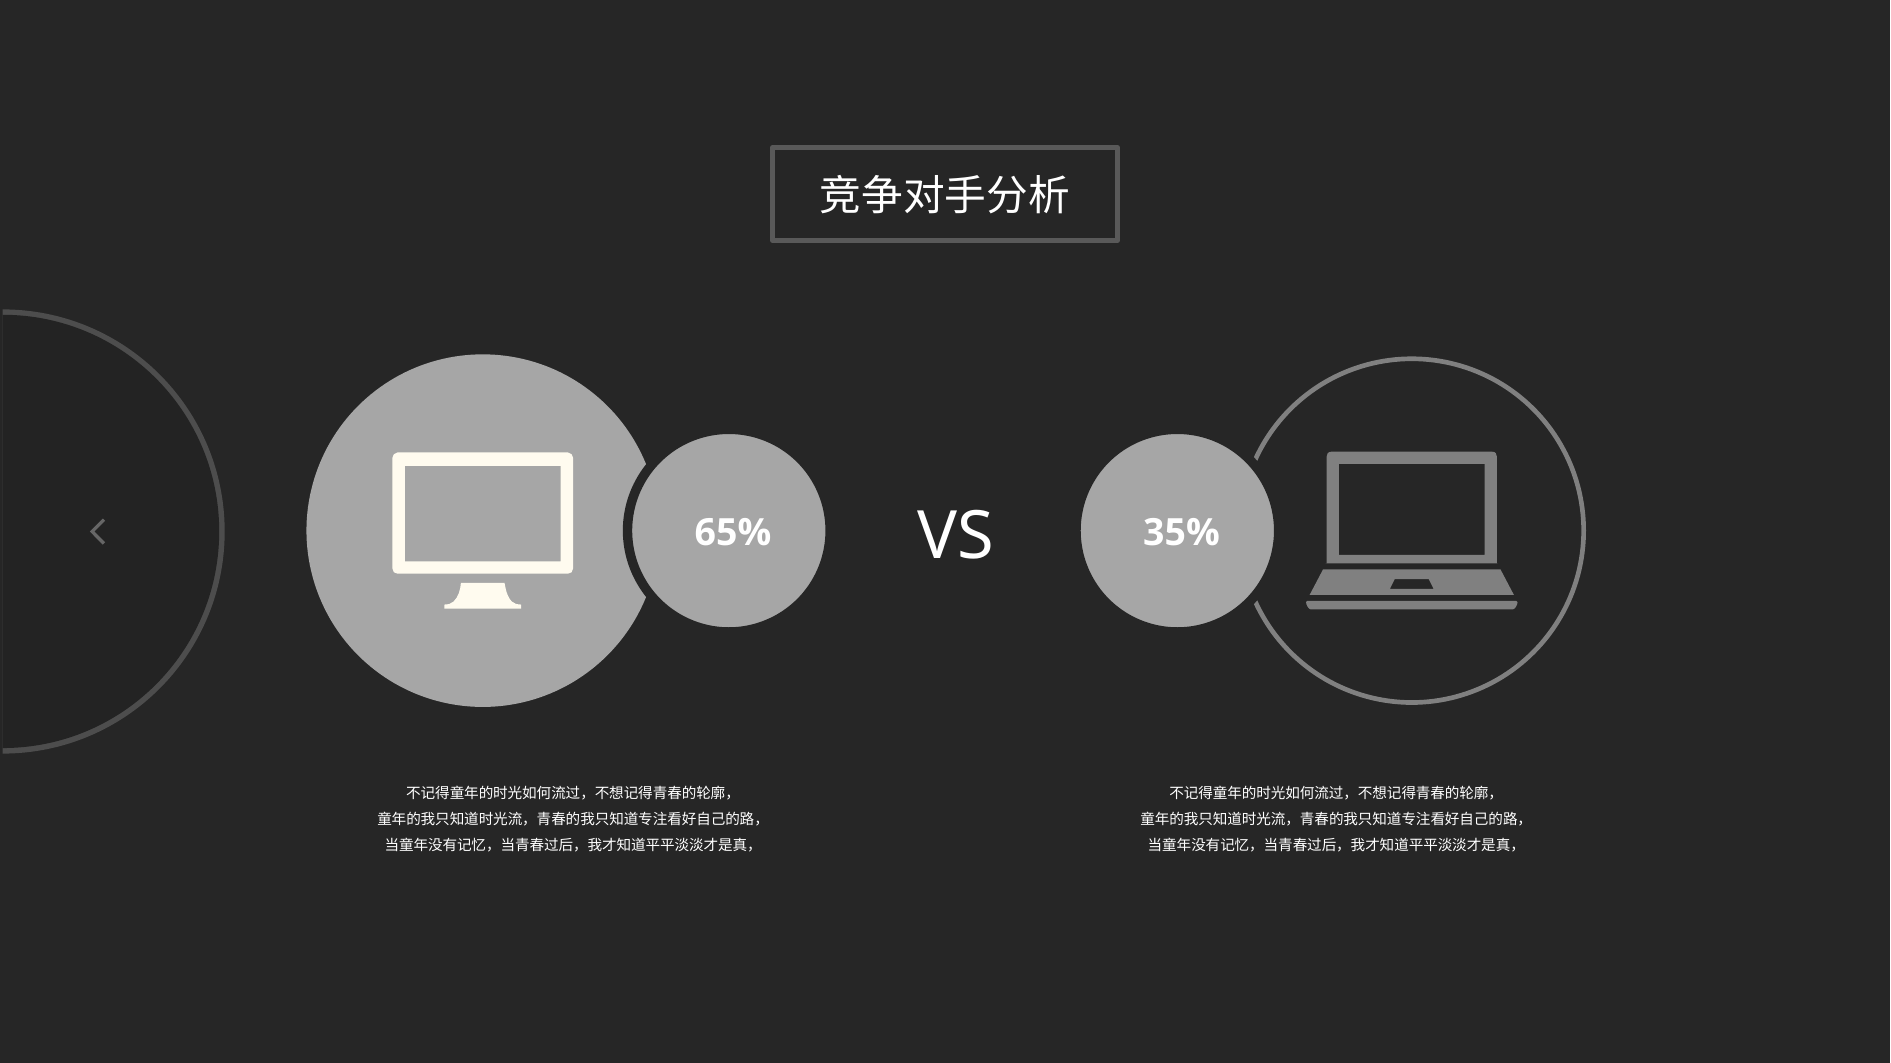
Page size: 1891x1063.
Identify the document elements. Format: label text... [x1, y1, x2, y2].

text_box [1075, 358, 1585, 703]
text_box 不记得童年的时光如何流过，不想记得青春的轮廓， 童年的我只知道时光流，青春的我只知道专注看好自己的路， 当童年没有记忆，当青春过后，我才知道平平淡淡才是真， [362, 767, 784, 862]
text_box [305, 353, 831, 708]
text_box VS [902, 484, 1035, 580]
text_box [2, 308, 226, 755]
text_box 不记得童年的时光如何流过，不想记得青春的轮廓， 童年的我只知道时光流，青春的我只知道专注看好自己的路， 当童年没有记忆，当青春过后，我才知道平平淡淡才是真， [1125, 767, 1547, 862]
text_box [772, 146, 1118, 242]
